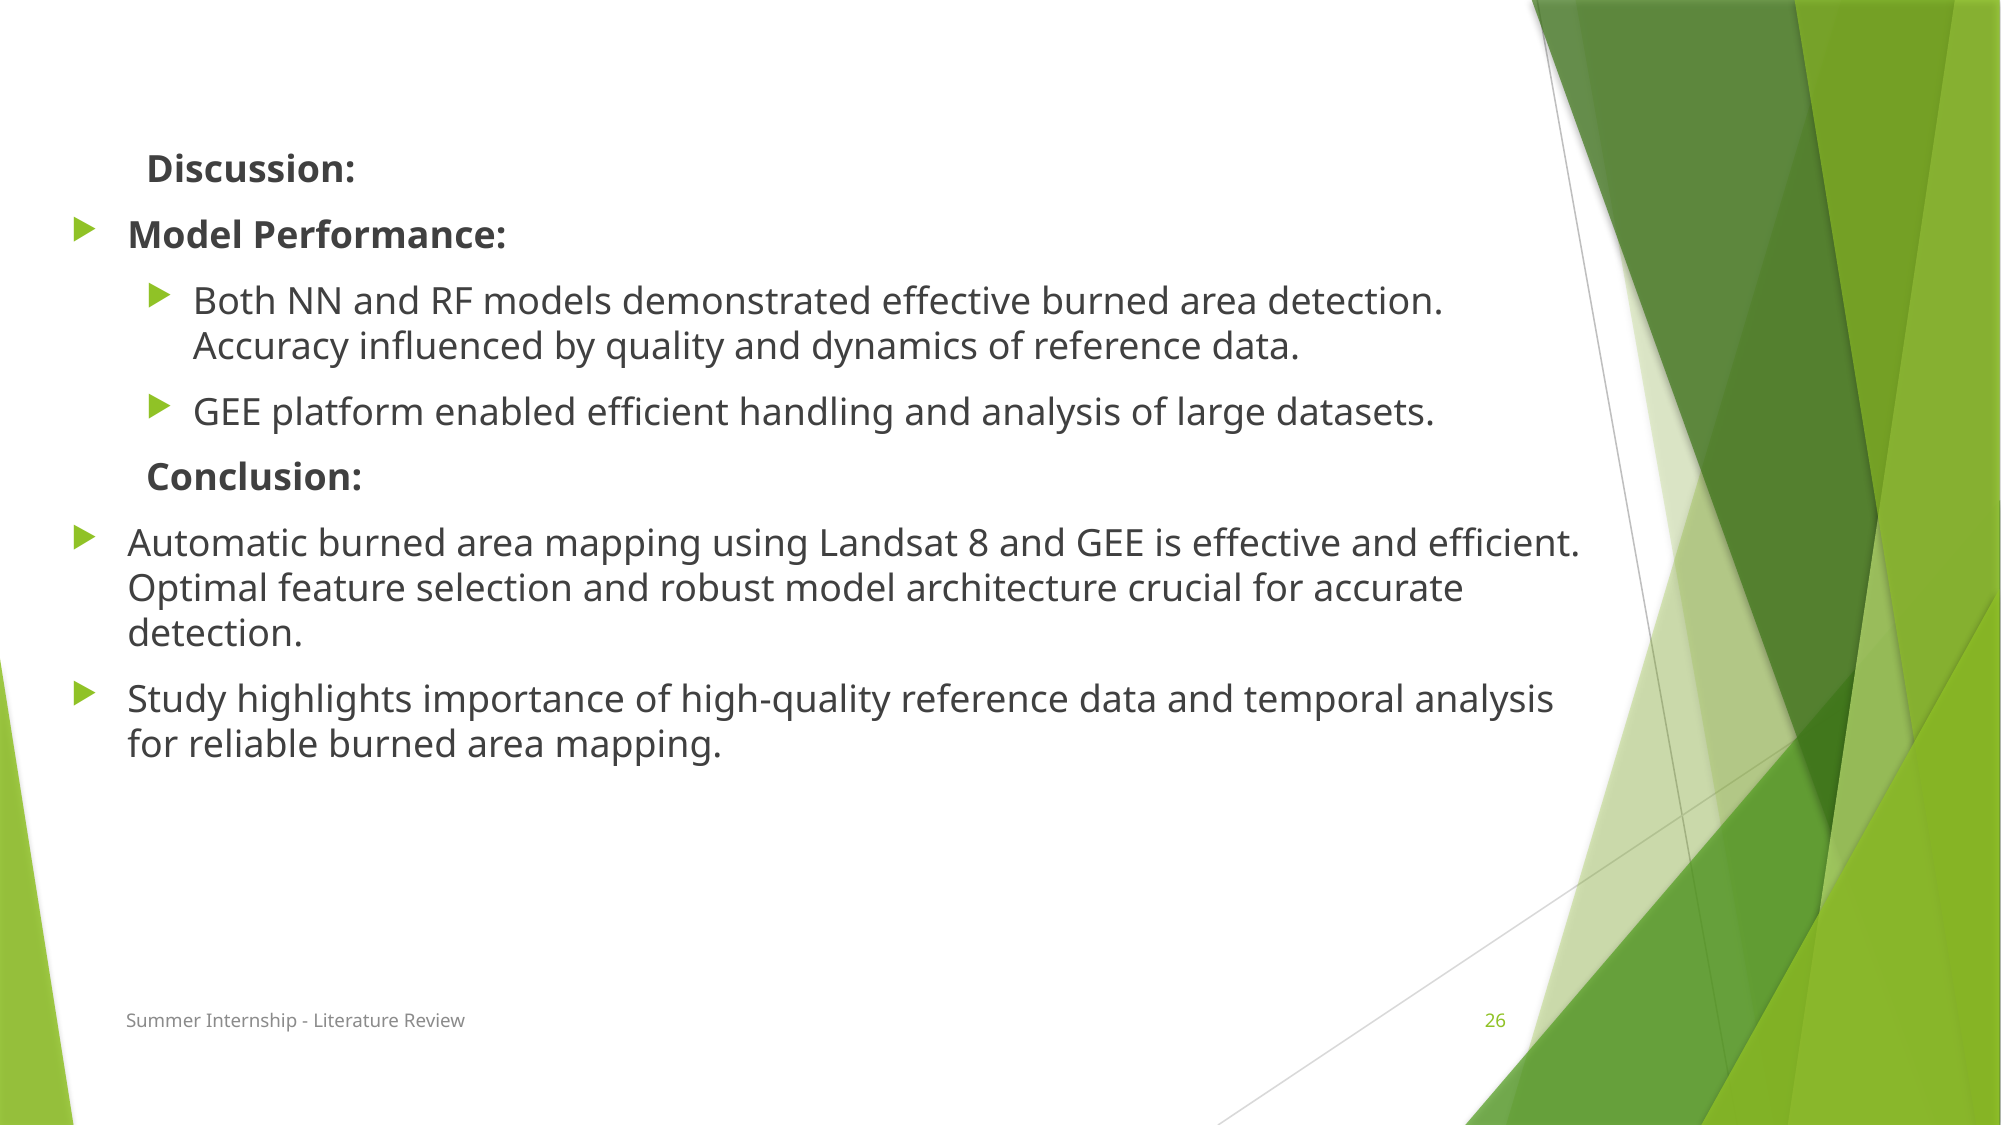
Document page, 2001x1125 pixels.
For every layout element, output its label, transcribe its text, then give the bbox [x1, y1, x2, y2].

slide_number 26 [1409, 991, 1522, 1051]
footer Summer Internship - Literature Review [111, 991, 1145, 1051]
list Discussion: Model Performance: Both NN and RF models demonstrated effective burned area detection. Accuracy influenced by quality and dynamics of reference data. GEE platform enabled efficient handling and analysis of large datasets. Conclusion: Automatic burned area mapping using Landsat 8 and GEE is effective and efficient. Optimal feature selection and robust model architecture crucial for accurate detection. Study highlights importance of high-quality reference data and temporal analysis for reliable burned area mapping. [55, 137, 1621, 635]
